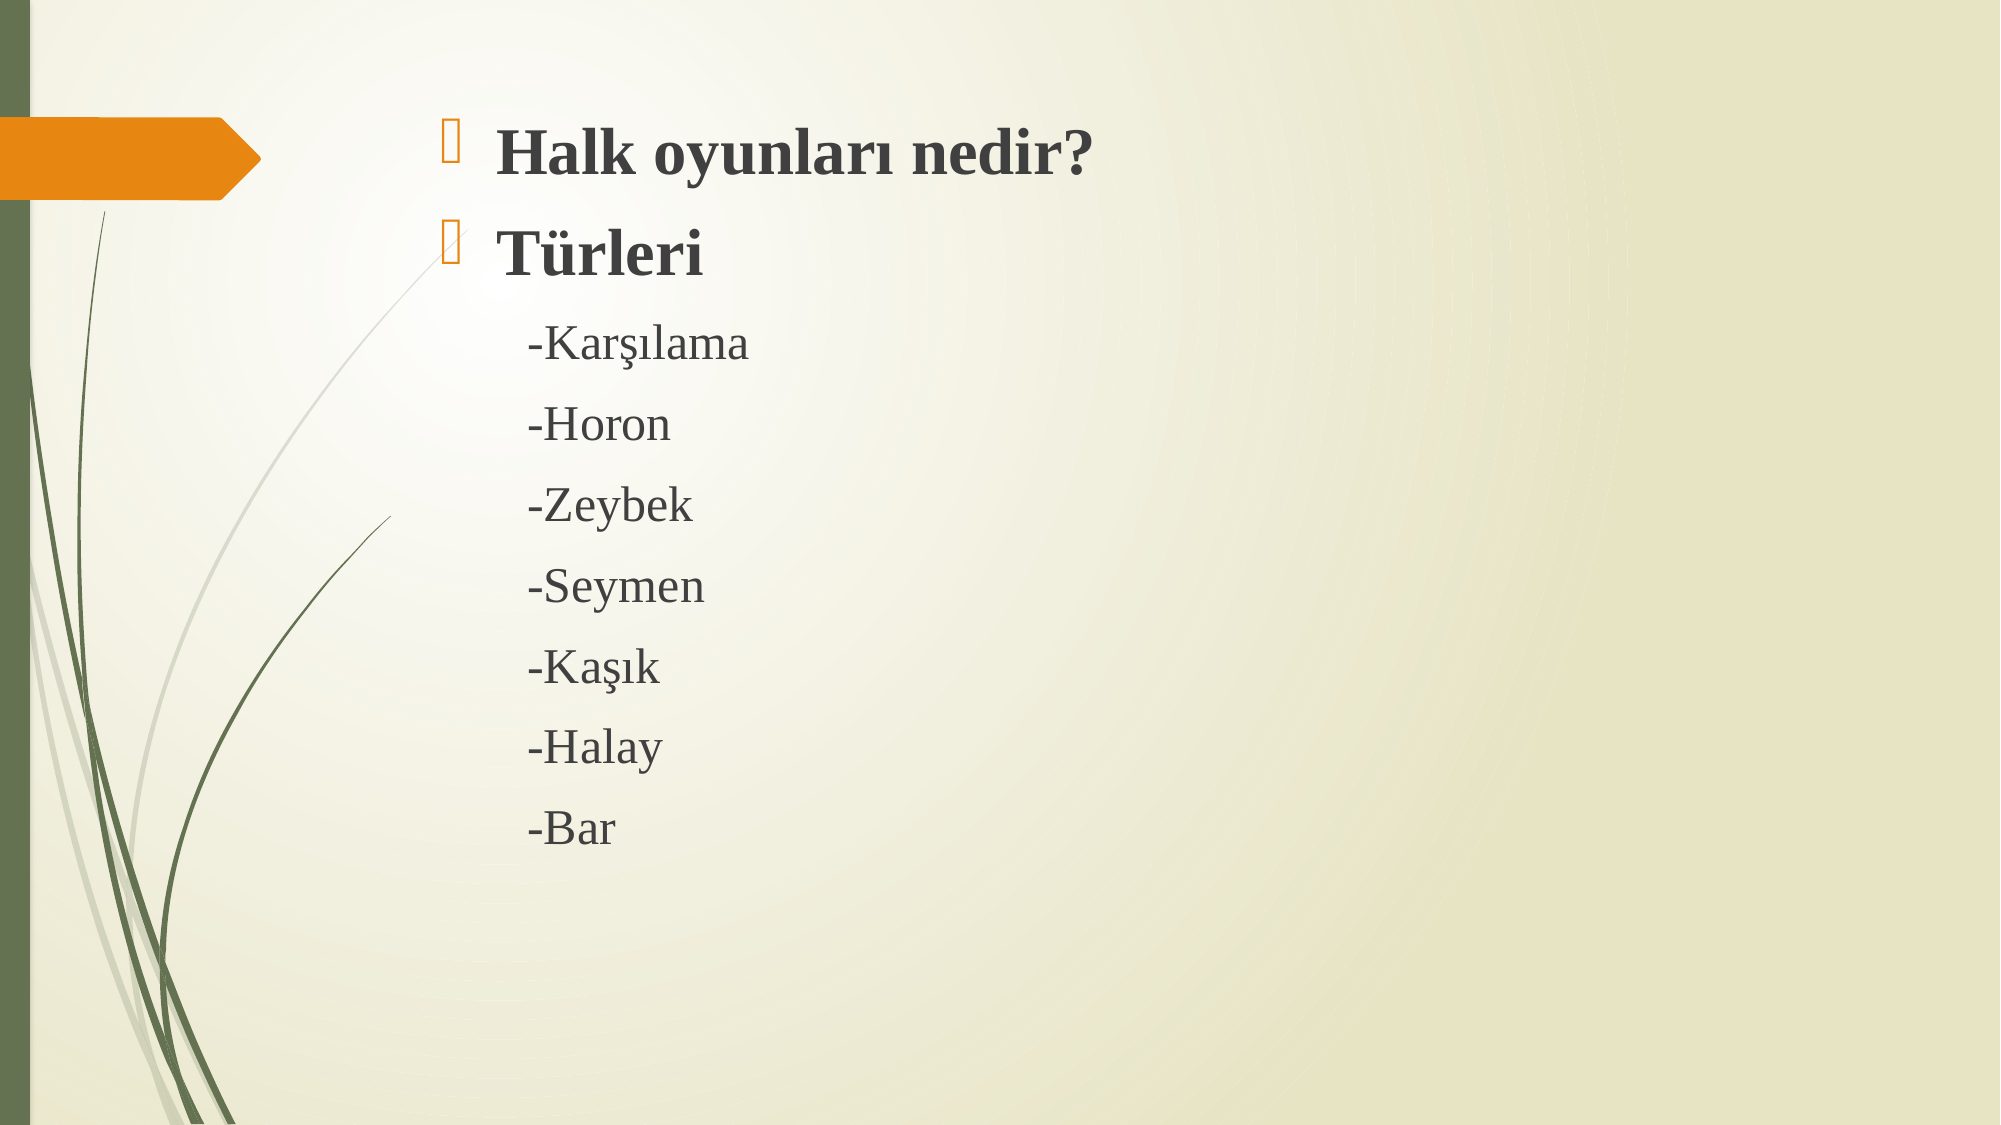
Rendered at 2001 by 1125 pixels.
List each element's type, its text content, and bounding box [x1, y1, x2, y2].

list Halk oyunları nedir? Türleri -Karşılama -Horon -Zeybek -Seymen -Kaşık -Halay -Bar [424, 100, 1888, 970]
